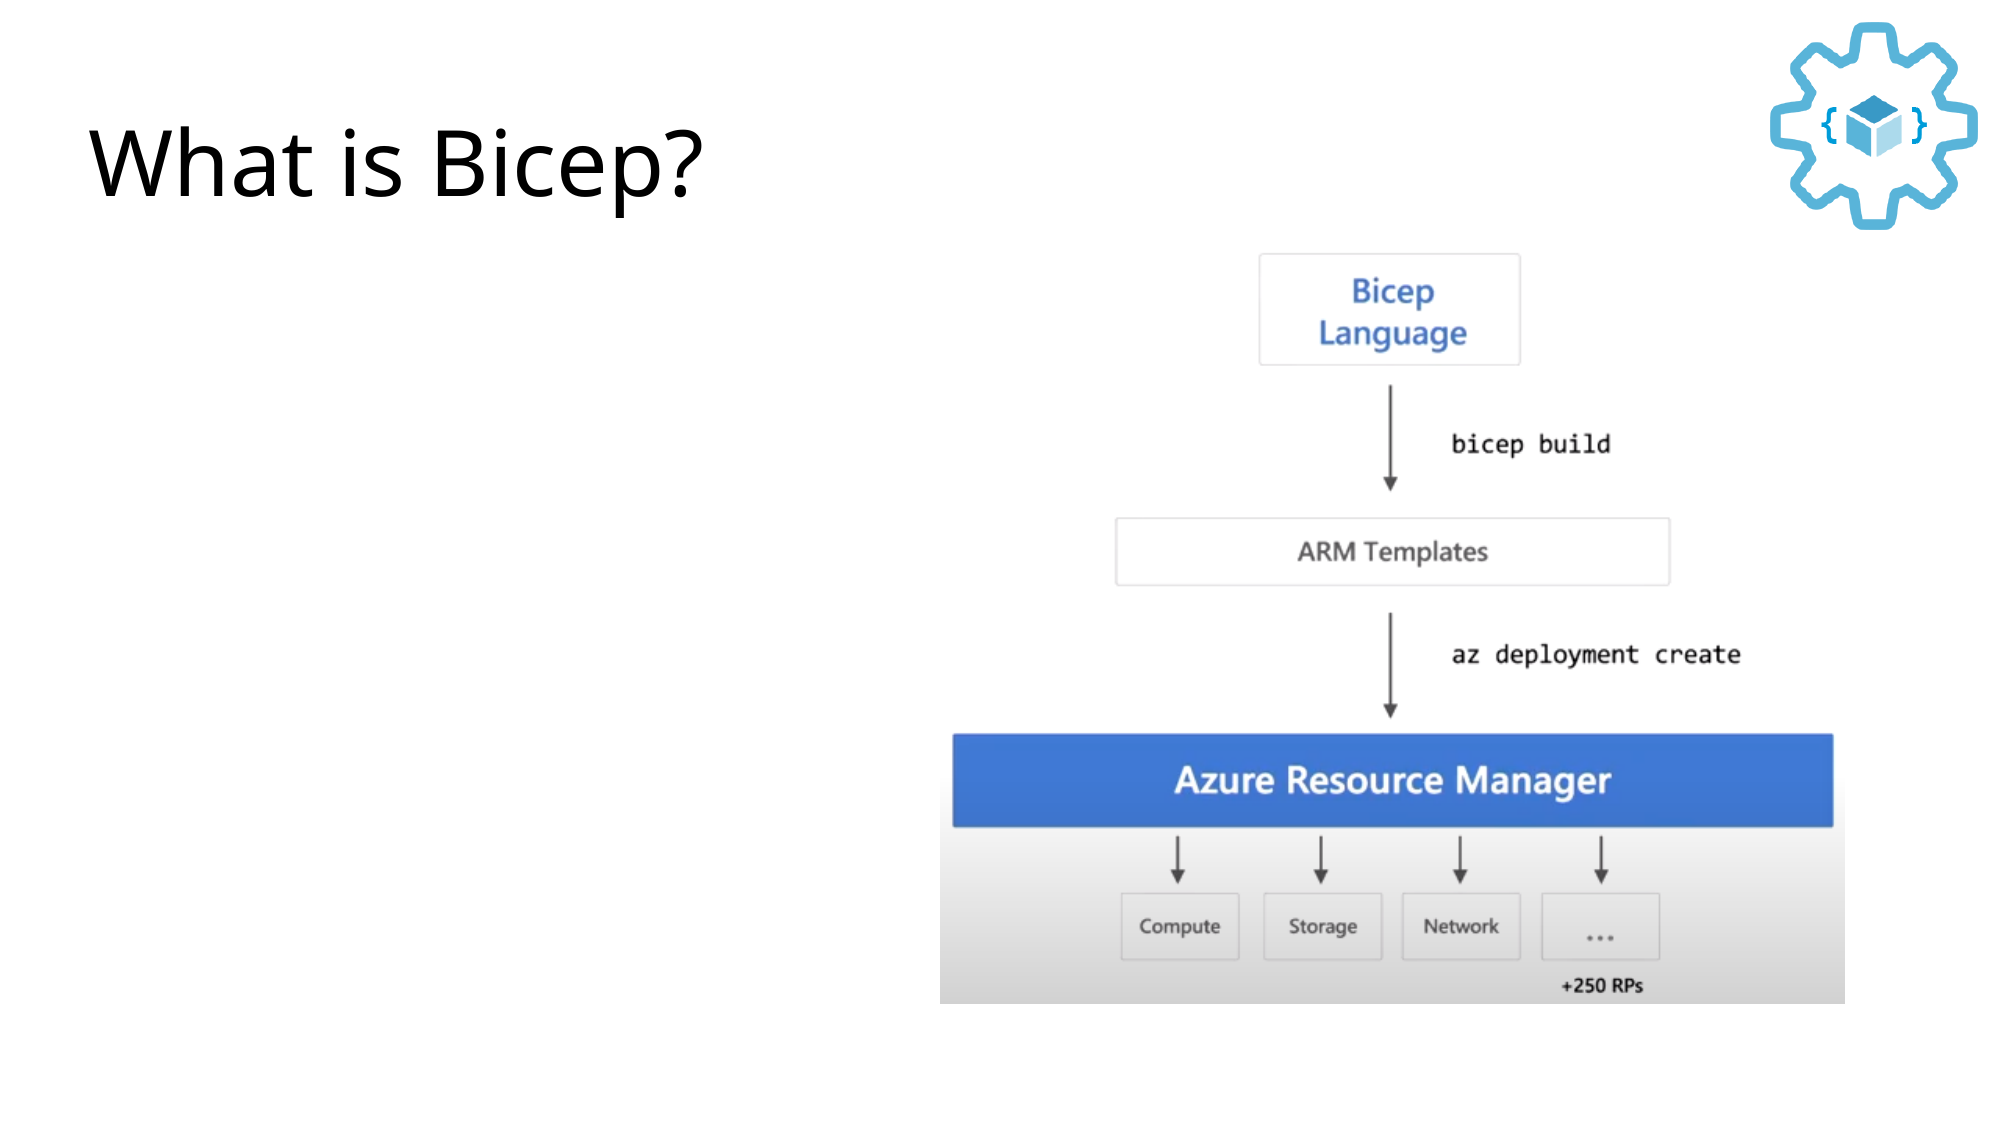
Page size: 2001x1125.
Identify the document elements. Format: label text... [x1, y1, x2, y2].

picture [940, 0, 2000, 1004]
title What is Bicep? [68, 97, 1747, 223]
